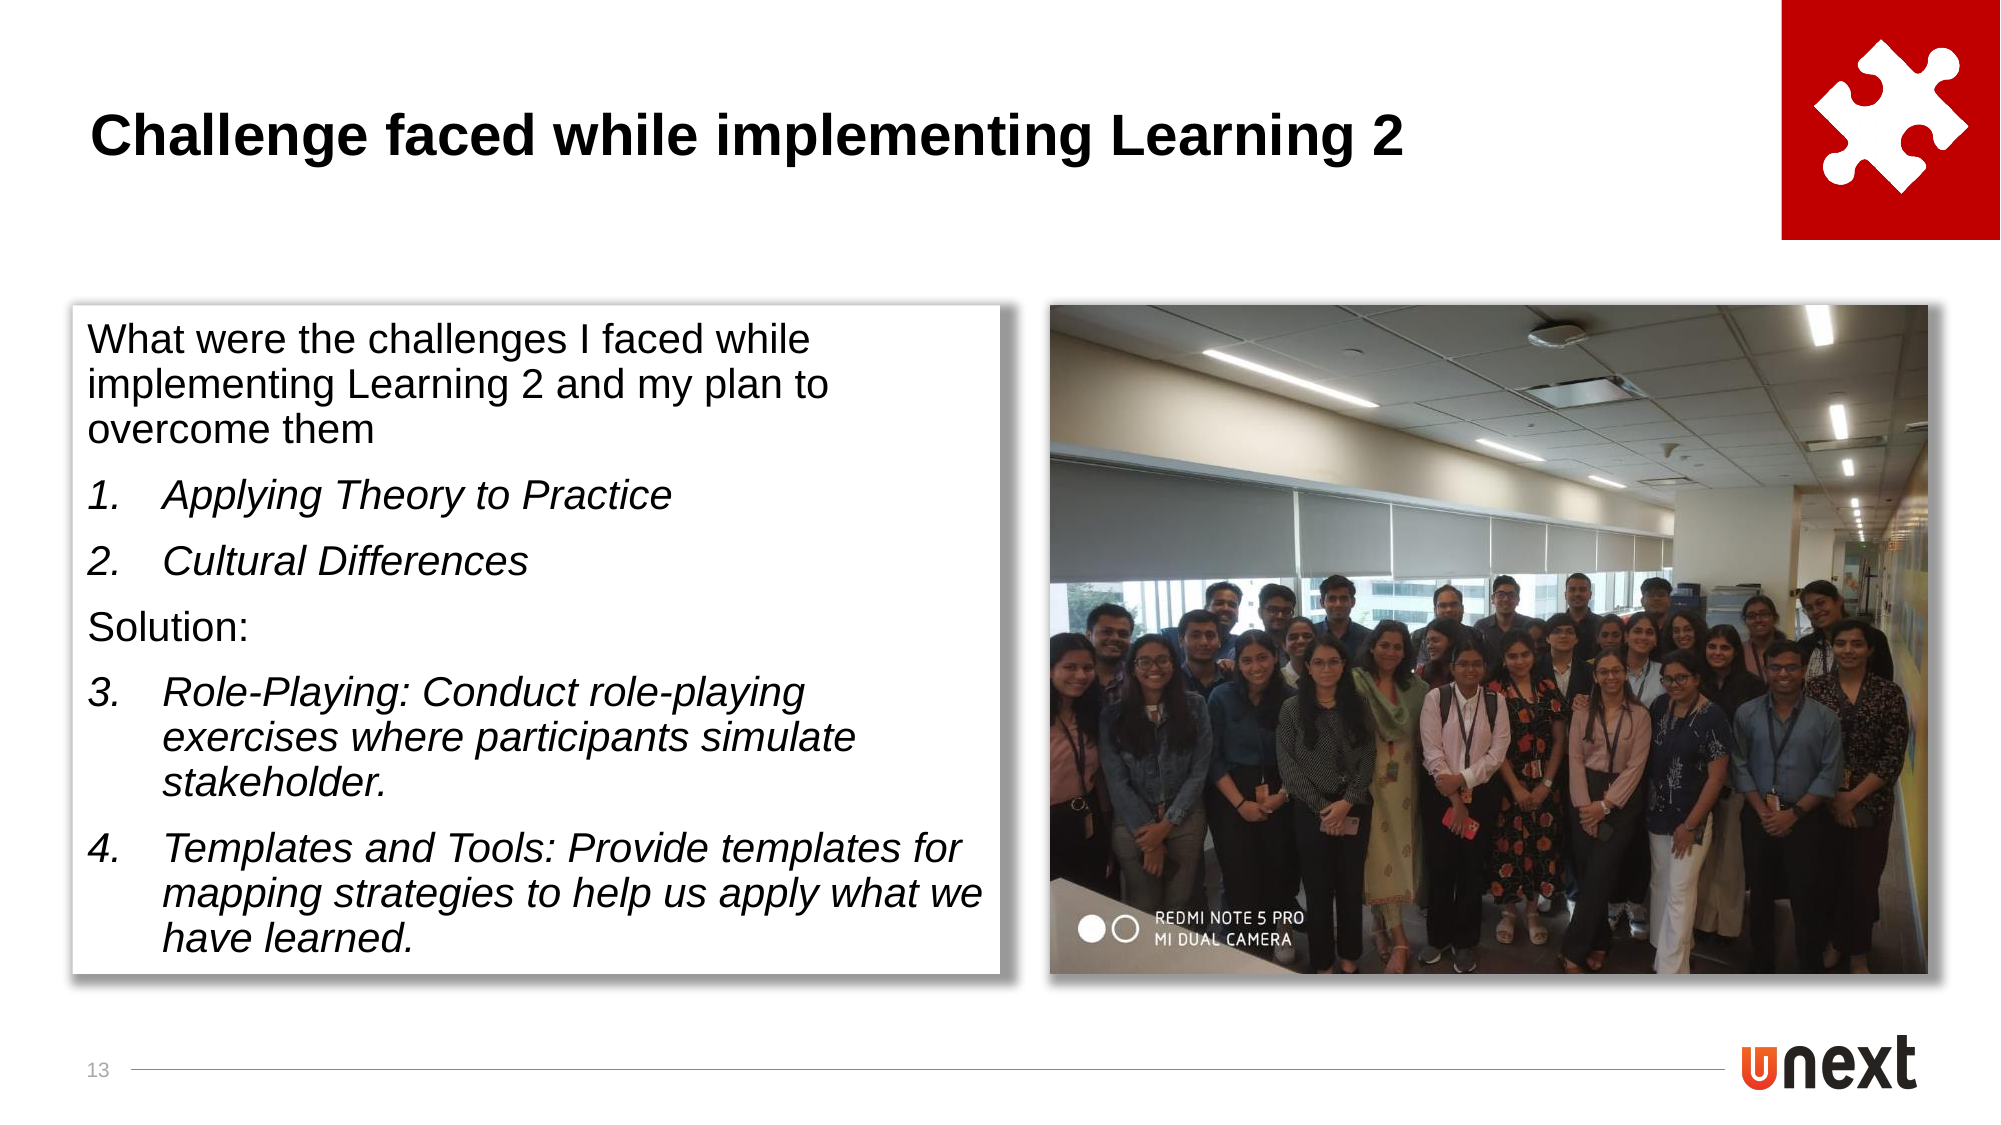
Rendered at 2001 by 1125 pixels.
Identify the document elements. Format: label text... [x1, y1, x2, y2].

picture [1742, 1035, 1917, 1090]
slide_number 13 [48, 1047, 110, 1091]
picture [1049, 305, 1928, 974]
text_box [1781, 0, 2000, 241]
title Challenge faced while implementing Learning 2 [76, 78, 1798, 196]
picture [1798, 27, 1984, 213]
text_box What were the challenges I faced while implementing Learning 2 and my plan to overcome them Applying Theory to Practice Cultural Differences Solution: Role-Playing: Conduct role-playing exercises where participants simulate stakeholder. Templates and Tools: Provide templates for mapping strategies to help us apply what we have learned. [72, 305, 1000, 974]
